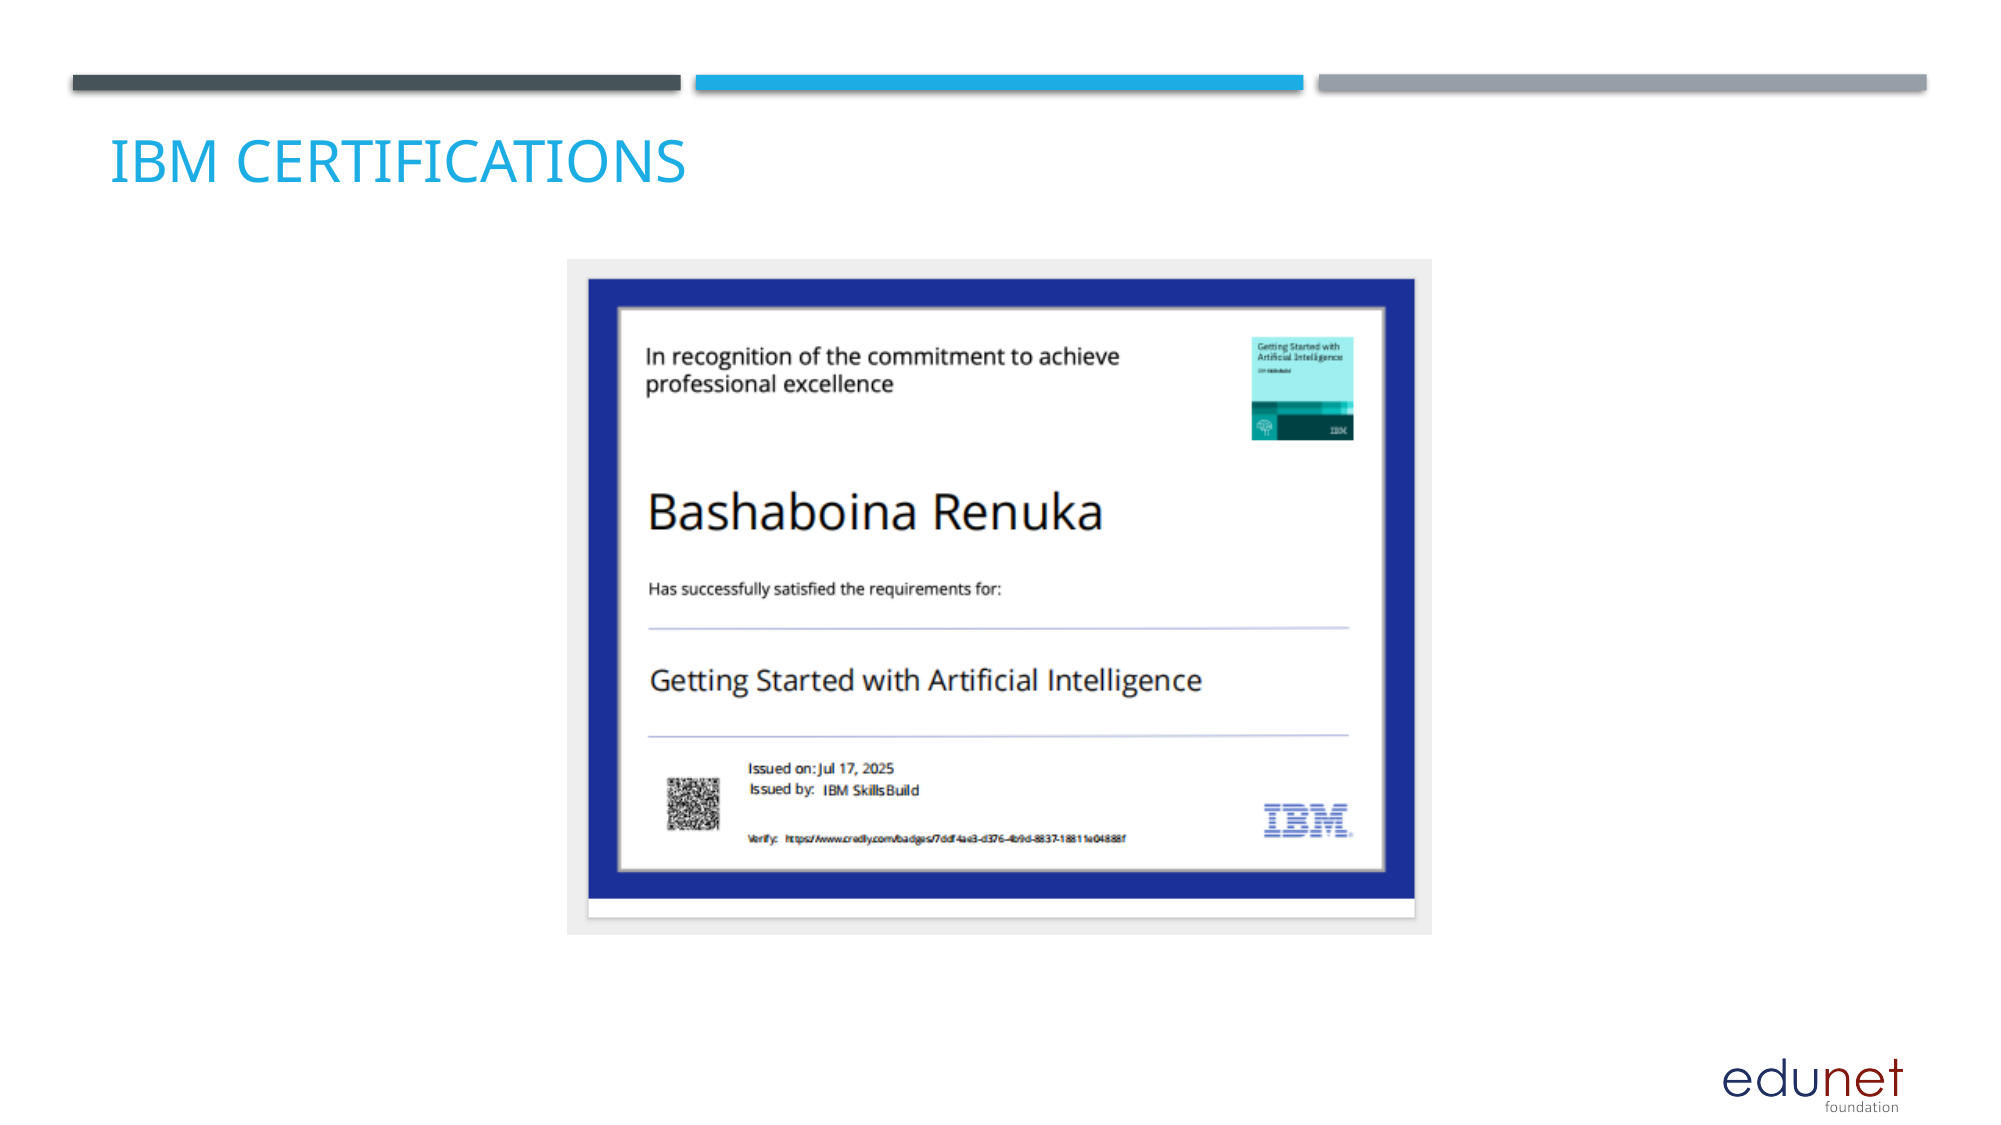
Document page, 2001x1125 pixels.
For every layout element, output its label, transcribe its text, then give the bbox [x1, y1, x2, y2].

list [567, 258, 1433, 935]
title IBM Certifications [95, 115, 1905, 203]
picture [1719, 1056, 1905, 1116]
